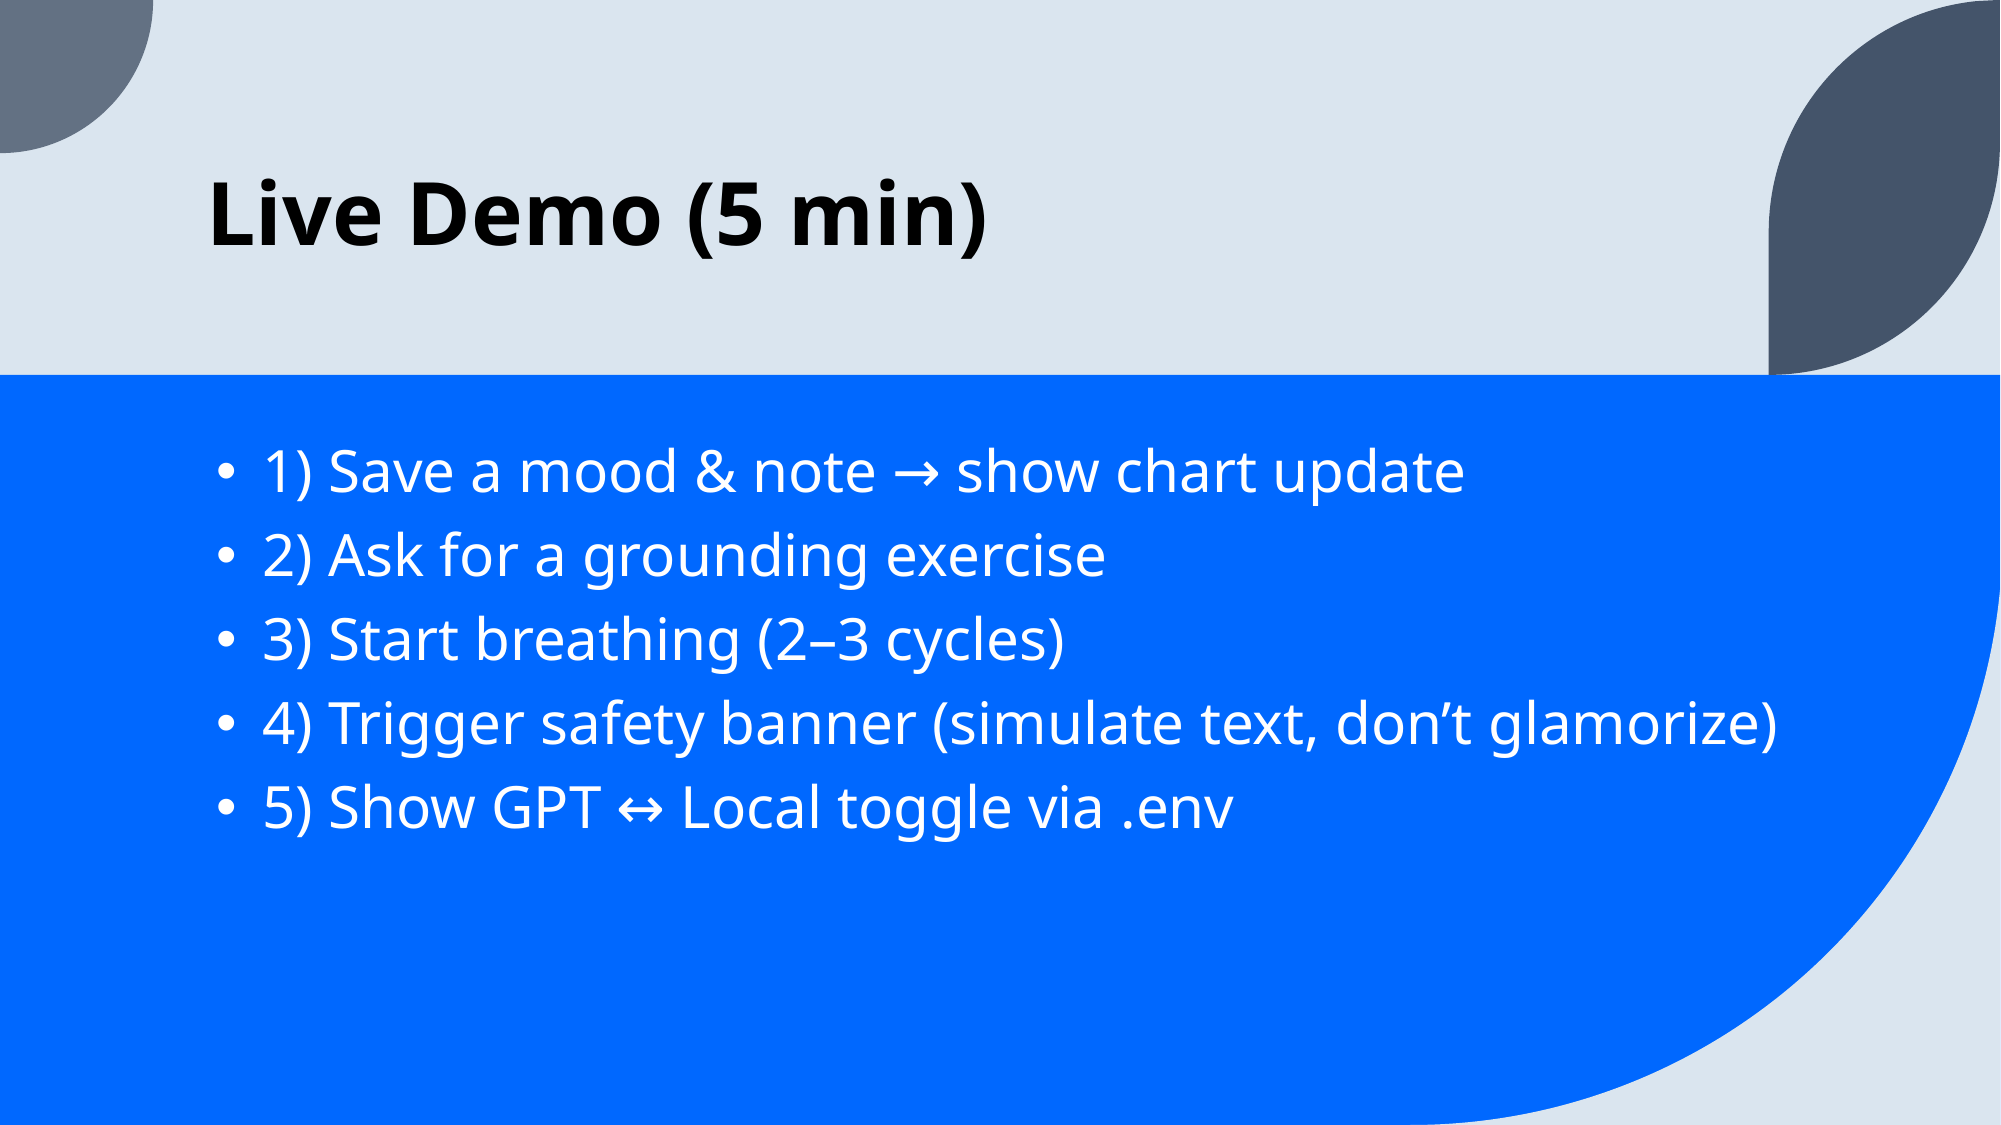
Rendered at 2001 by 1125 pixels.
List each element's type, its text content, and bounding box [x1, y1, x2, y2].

title Live Demo (5 min) [191, 7, 1796, 270]
list 1) Save a mood & note → show chart update 2) Ask for a grounding exercise 3) Start breathing (2–3 cycles) 4) Trigger safety banner (simulate text, don’t glamorize) 5) Show GPT ↔ Local toggle via .env [191, 435, 1796, 999]
